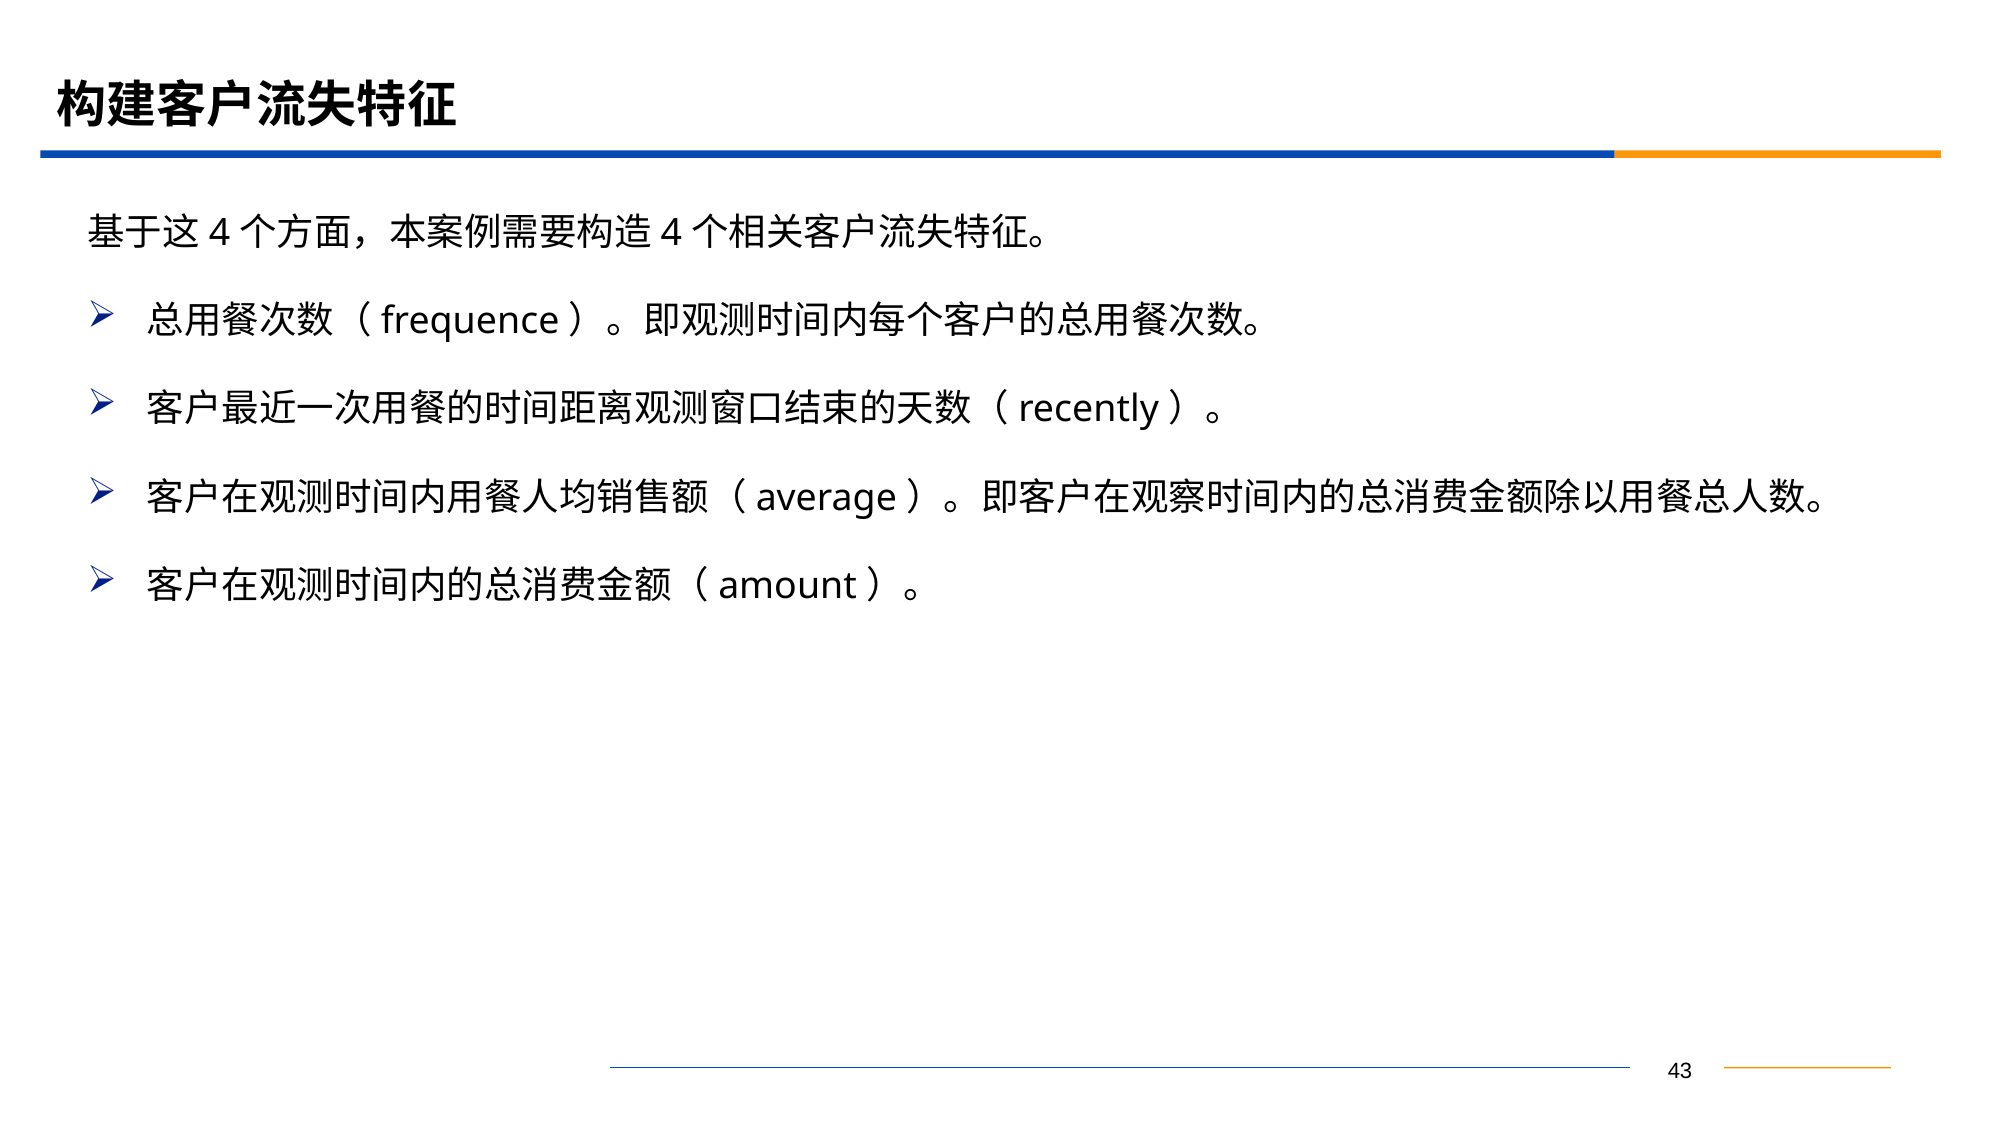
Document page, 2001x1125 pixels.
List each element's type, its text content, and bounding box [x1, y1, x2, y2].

list 基于这4个方面，本案例需要构造4个相关客户流失特征。 总用餐次数（frequence）。即观测时间内每个客户的总用餐次数。 客户最近一次用餐的时间距离观测窗口结束的天数（recently）。 客户在观测时间内用餐人均销售额（average）。即客户在观察时间内的总消费金额除以用餐总人数。 客户在观测时间内的总消费金额（amount）。 [72, 177, 1895, 850]
title 构建客户流失特征 [41, 58, 1842, 146]
